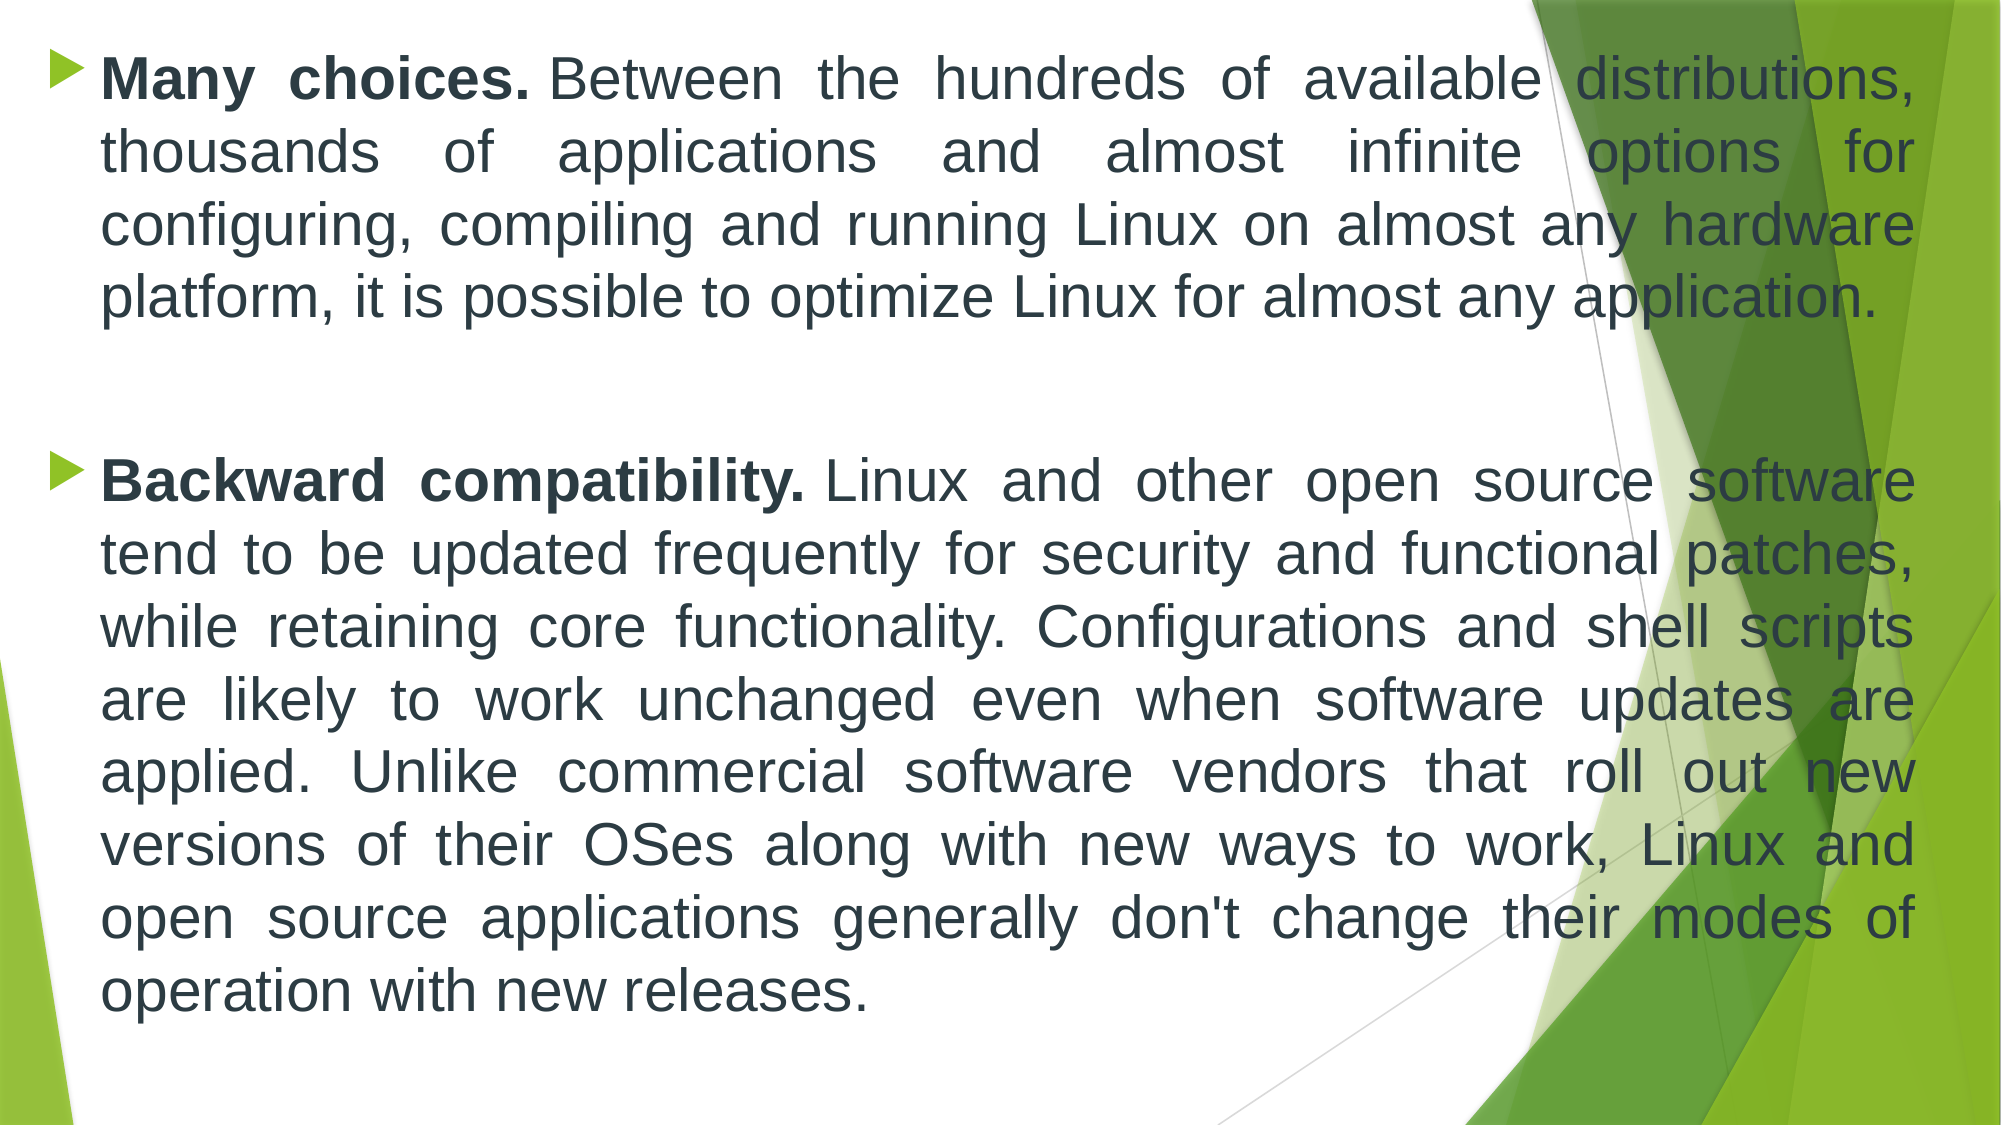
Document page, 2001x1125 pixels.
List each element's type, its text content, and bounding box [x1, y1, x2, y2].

list Many choices. Between the hundreds of available distributions, thousands of applications and almost infinite options for configuring, compiling and running Linux on almost any hardware platform, it is possible to optimize Linux for almost any application. Backward compatibility. Linux and other open source software tend to be updated frequently for security and functional patches, while retaining core functionality. Configurations and shell scripts are likely to work unchanged even when software updates are applied. Unlike commercial software vendors that roll out new versions of their OSes along with new ways to work, Linux and open source applications generally don't change their modes of operation with new releases. [30, 31, 1934, 1094]
